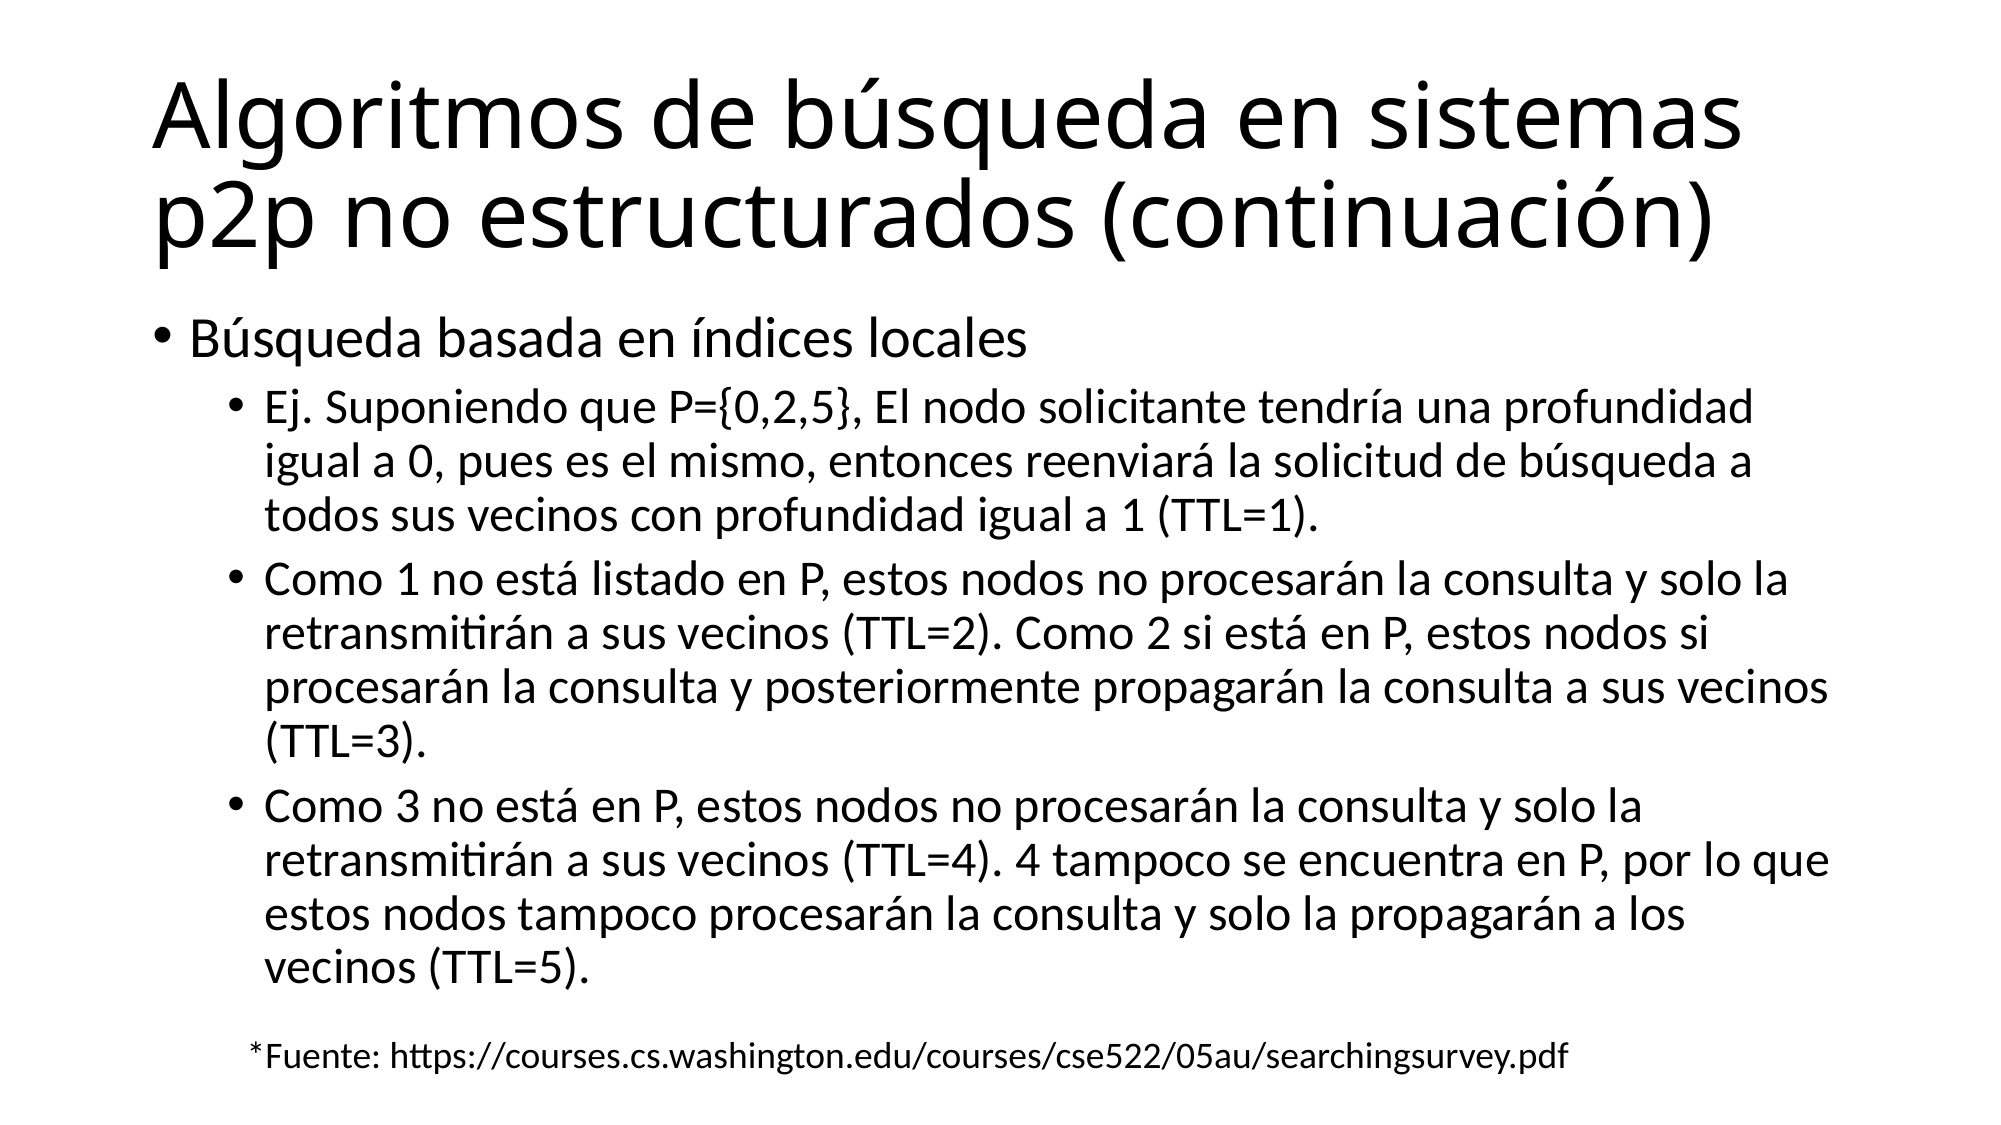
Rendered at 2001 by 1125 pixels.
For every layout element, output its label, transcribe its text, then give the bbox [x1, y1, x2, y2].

text_box *Fuente: https://courses.cs.washington.edu/courses/cse522/05au/searchingsurvey.pdf [231, 1023, 1756, 1084]
list Búsqueda basada en índices locales Ej. Suponiendo que P={0,2,5}, El nodo solicitante tendría una profundidad igual a 0, pues es el mismo, entonces reenviará la solicitud de búsqueda a todos sus vecinos con profundidad igual a 1 (TTL=1). Como 1 no está listado en P, estos nodos no procesarán la consulta y solo la retransmitirán a sus vecinos (TTL=2). Como 2 si está en P, estos nodos si procesarán la consulta y posteriormente propagarán la consulta a sus vecinos (TTL=3). Como 3 no está en P, estos nodos no procesarán la consulta y solo la retransmitirán a sus vecinos (TTL=4). 4 tampoco se encuentra en P, por lo que estos nodos tampoco procesarán la consulta y solo la propagarán a los vecinos (TTL=5). [137, 299, 1863, 1014]
title Algoritmos de búsqueda en sistemas p2p no estructurados (continuación) [137, 59, 1863, 278]
